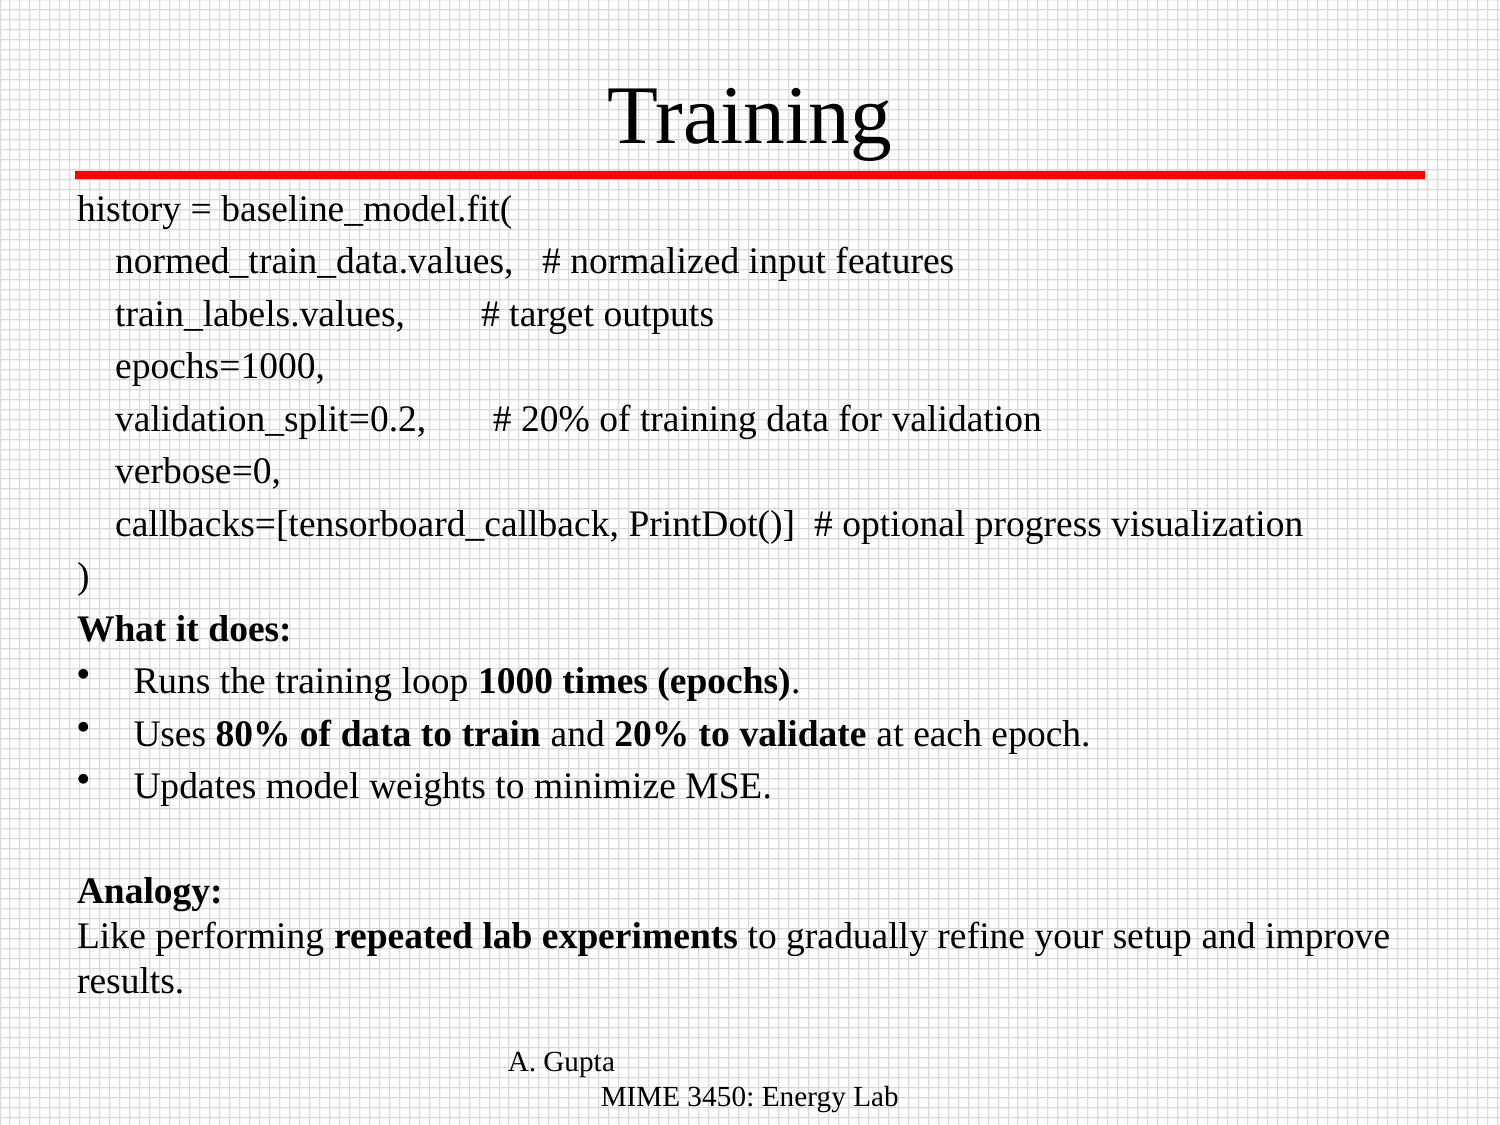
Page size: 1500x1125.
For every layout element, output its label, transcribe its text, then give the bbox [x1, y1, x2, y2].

text_box history = baseline_model.fit( normed_train_data.values, # normalized input features train_labels.values, # target outputs epochs=1000, validation_split=0.2, # 20% of training data for validation verbose=0, callbacks=[tensorboard_callback, PrintDot()] # optional progress visualization ) What it does: Runs the training loop 1000 times (epochs). Uses 80% of data to train and 20% to validate at each epoch. Updates model weights to minimize MSE. Analogy: Like performing repeated lab experiments to gradually refine your setup and improve results. [62, 176, 1413, 952]
picture [0, 0, 1500, 1125]
footer A. Gupta MIME 3450: Energy Lab [474, 1034, 1025, 1113]
text_box Training [74, 45, 1425, 175]
